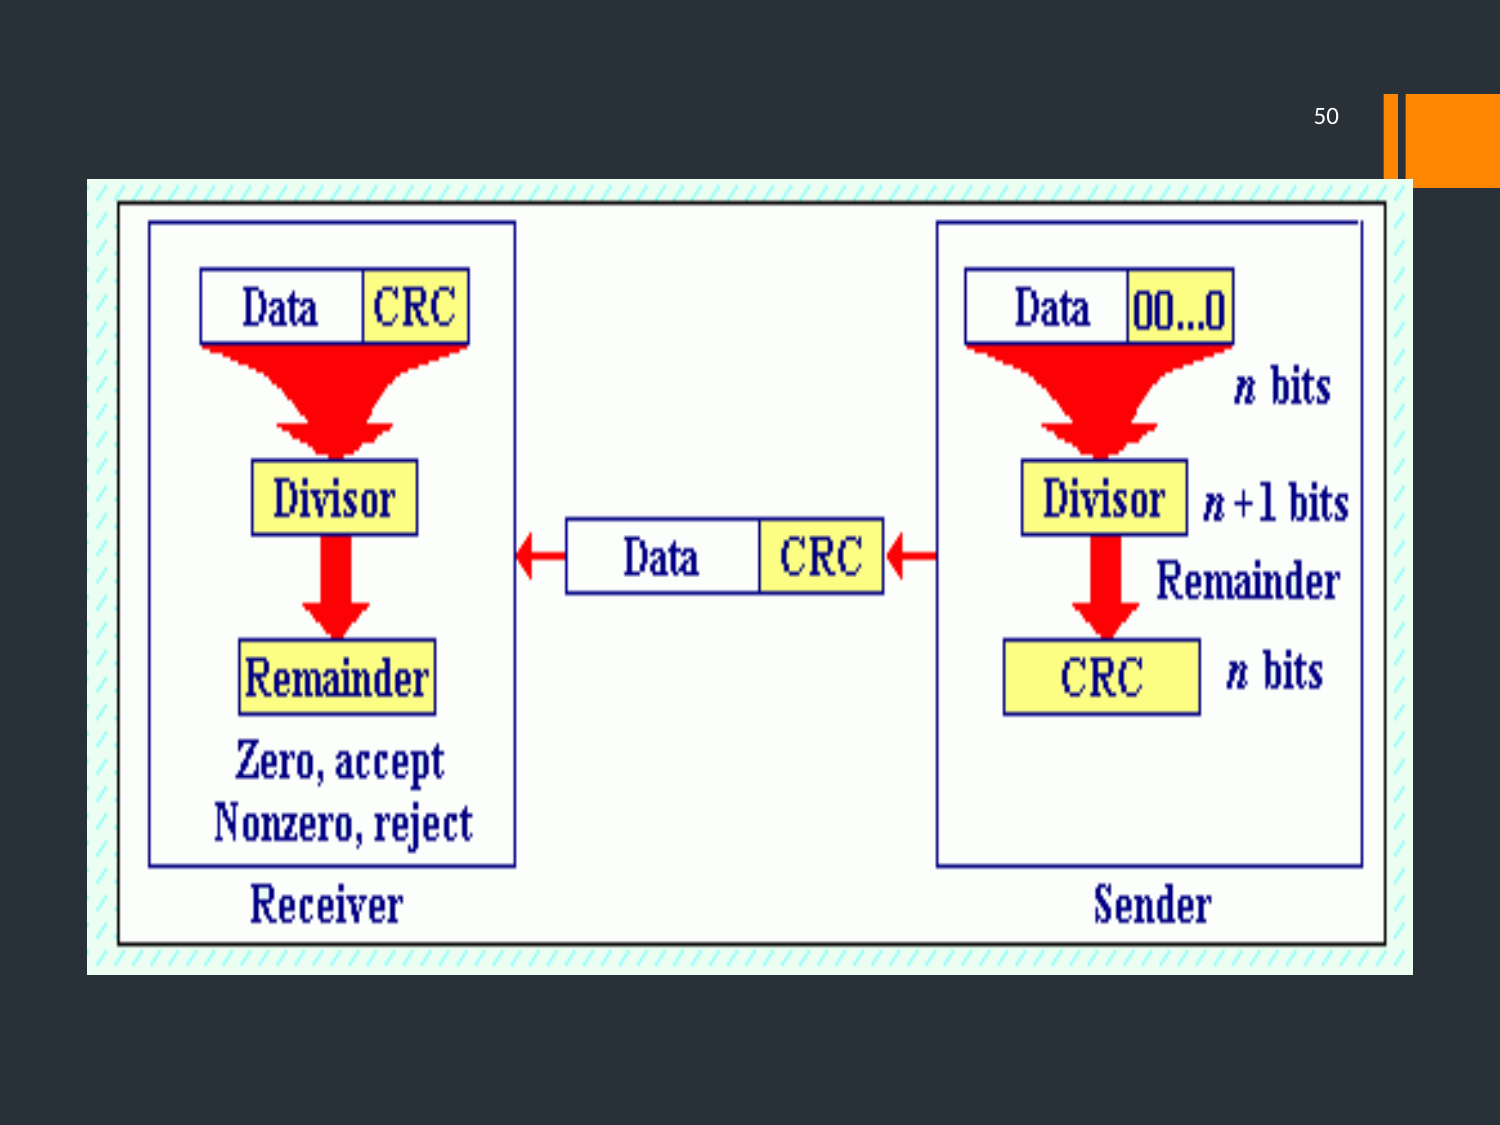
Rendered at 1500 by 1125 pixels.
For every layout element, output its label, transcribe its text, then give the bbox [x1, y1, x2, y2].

picture [86, 179, 1414, 976]
slide_number 50 [1199, 90, 1355, 140]
